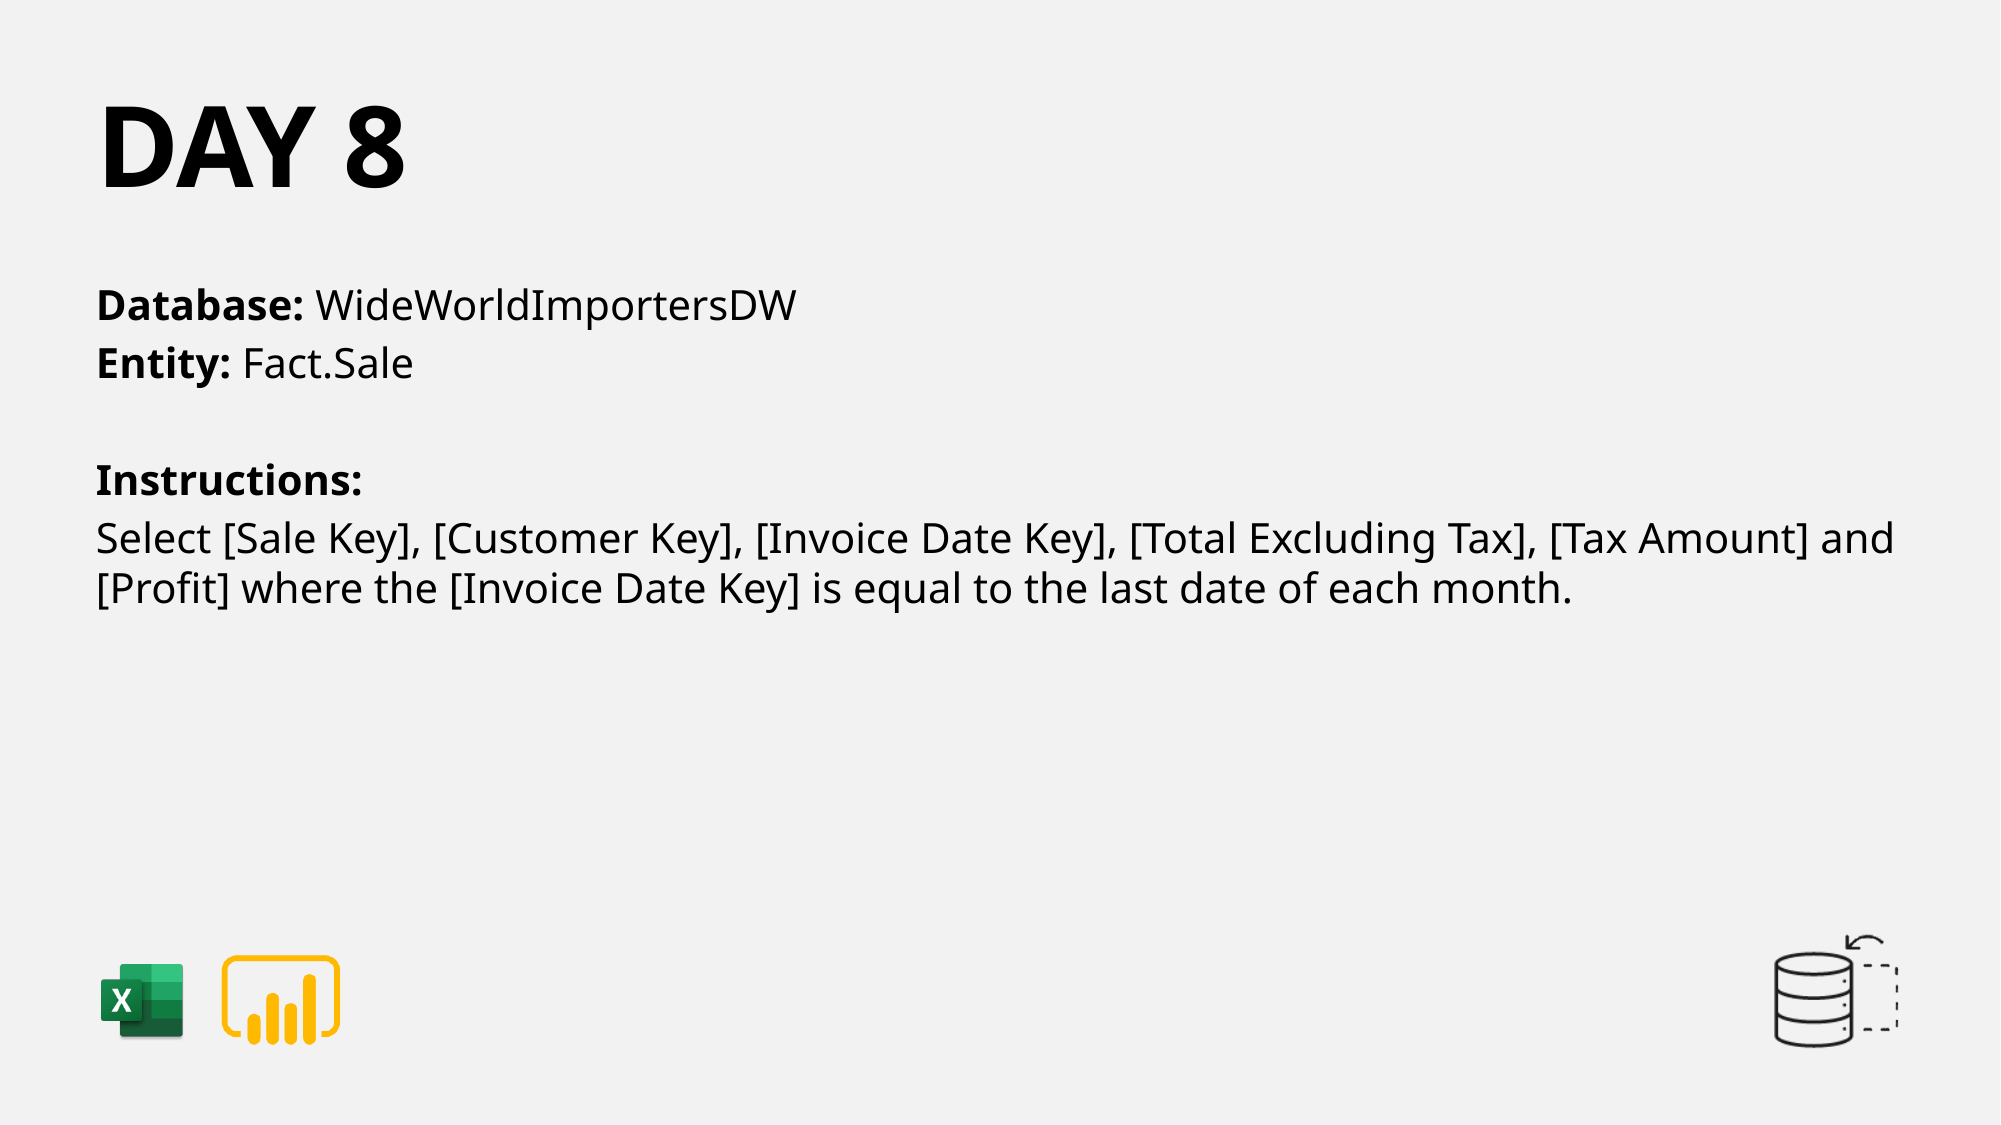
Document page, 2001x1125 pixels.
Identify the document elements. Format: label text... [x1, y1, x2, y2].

list Database: WideWorldImportersDW Entity: Fact.Sale Instructions: Select [Sale Key], [Customer Key], [Invoice Date Key], [Total Excluding Tax], [Tax Amount] and [Profit] where the [Invoice Date Key] is equal to the last date of each month. [95, 278, 1904, 622]
picture [59, 899, 381, 1101]
title DAY 8 [96, 75, 1904, 176]
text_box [1735, 921, 1904, 1079]
